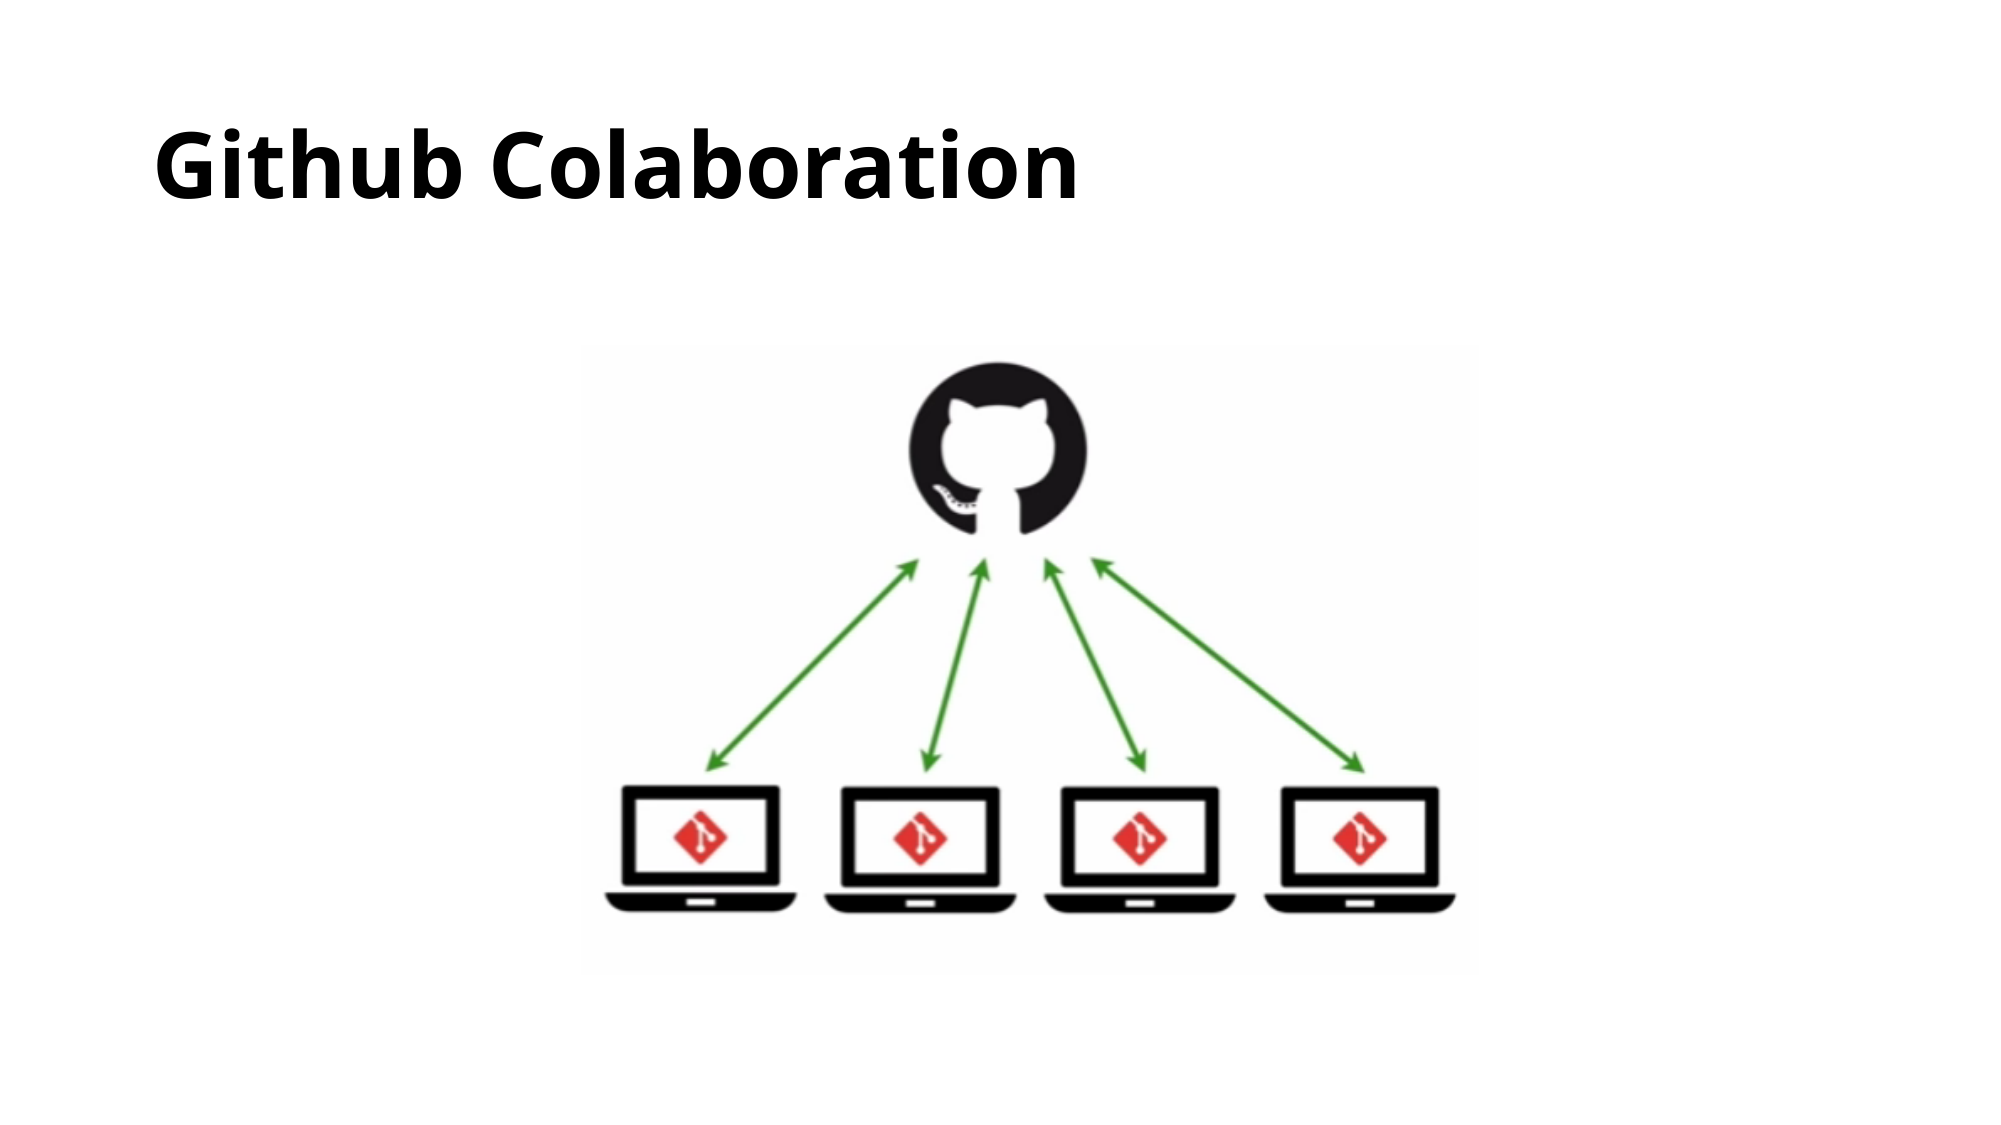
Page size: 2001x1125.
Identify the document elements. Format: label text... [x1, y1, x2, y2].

title Github Colaboration [137, 59, 1863, 278]
picture [581, 345, 1479, 975]
